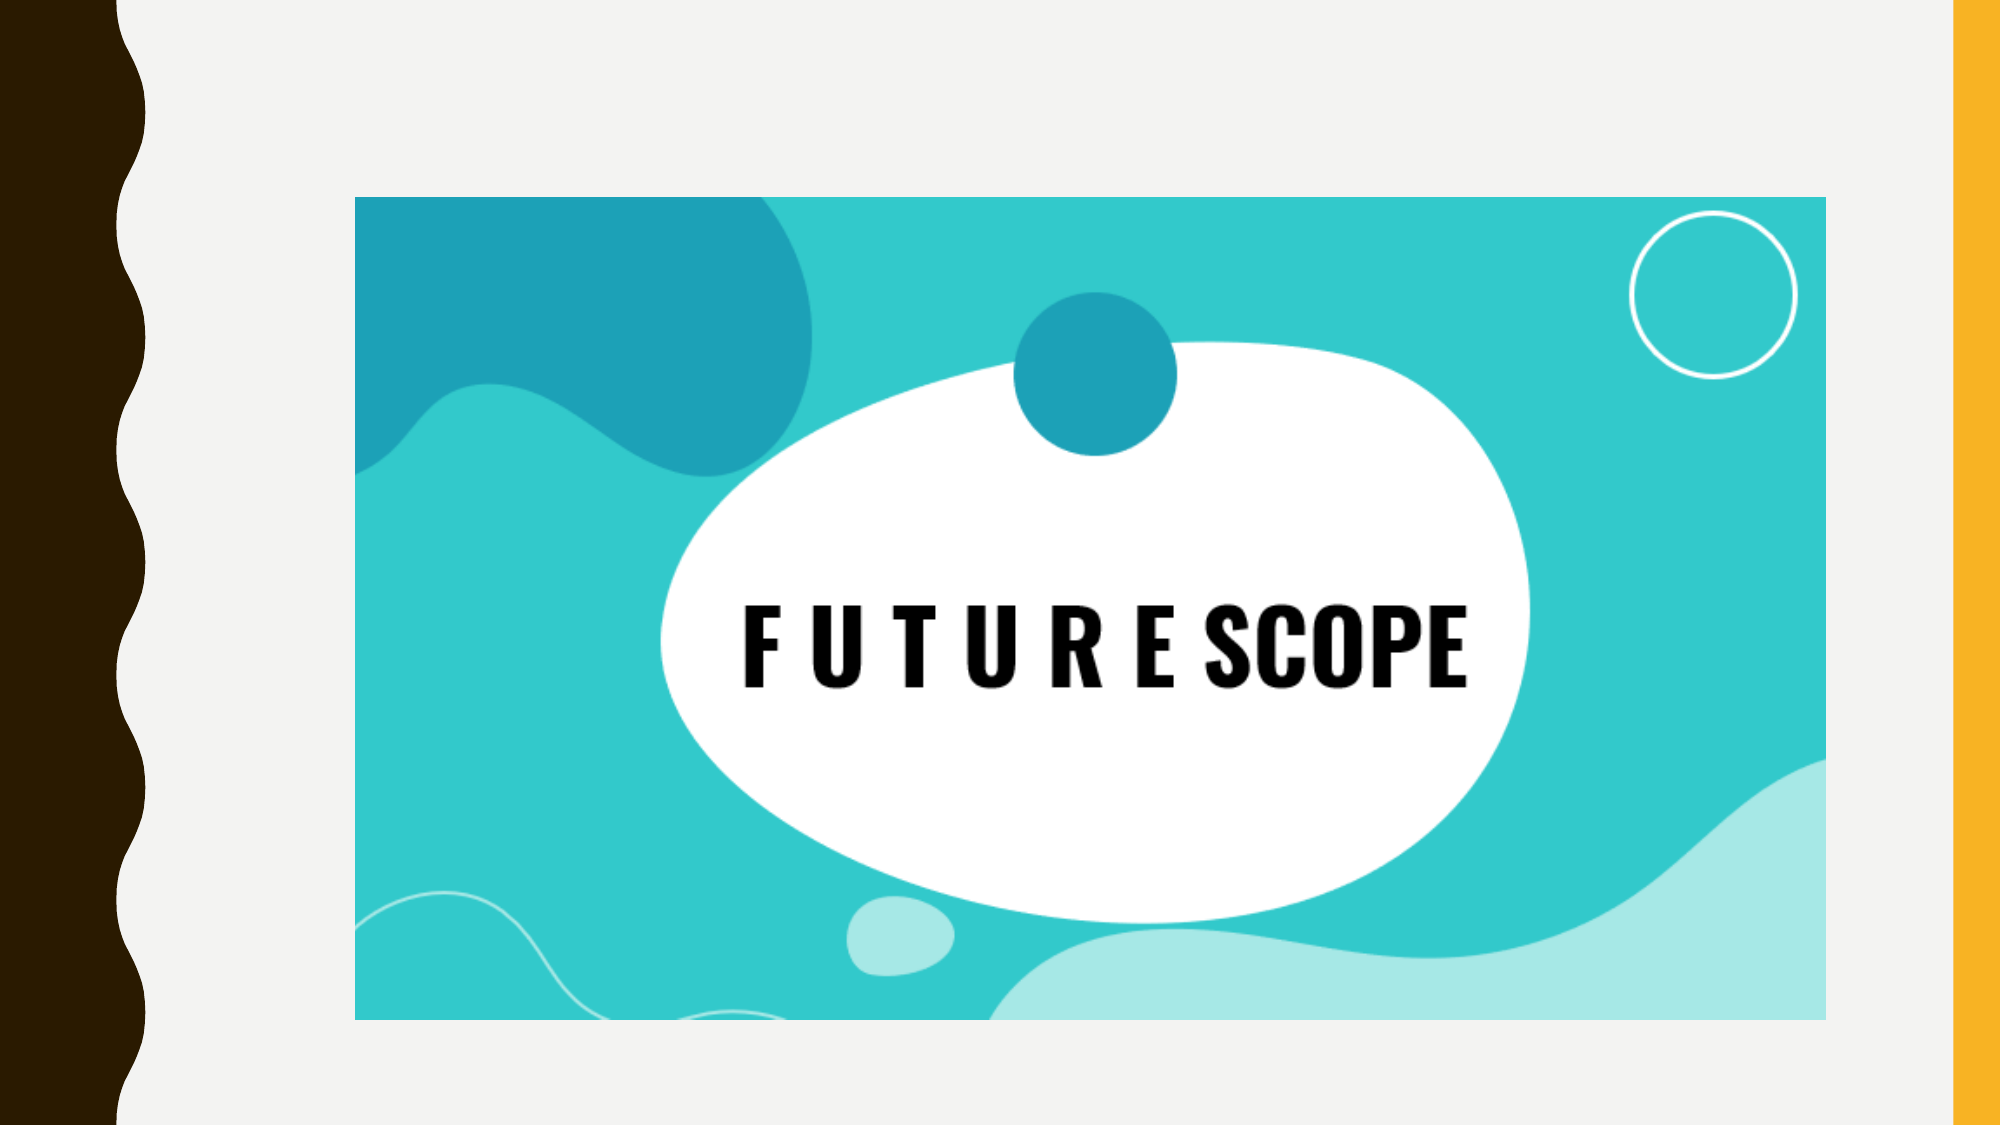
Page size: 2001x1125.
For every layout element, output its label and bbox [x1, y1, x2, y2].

picture [355, 197, 1826, 1020]
